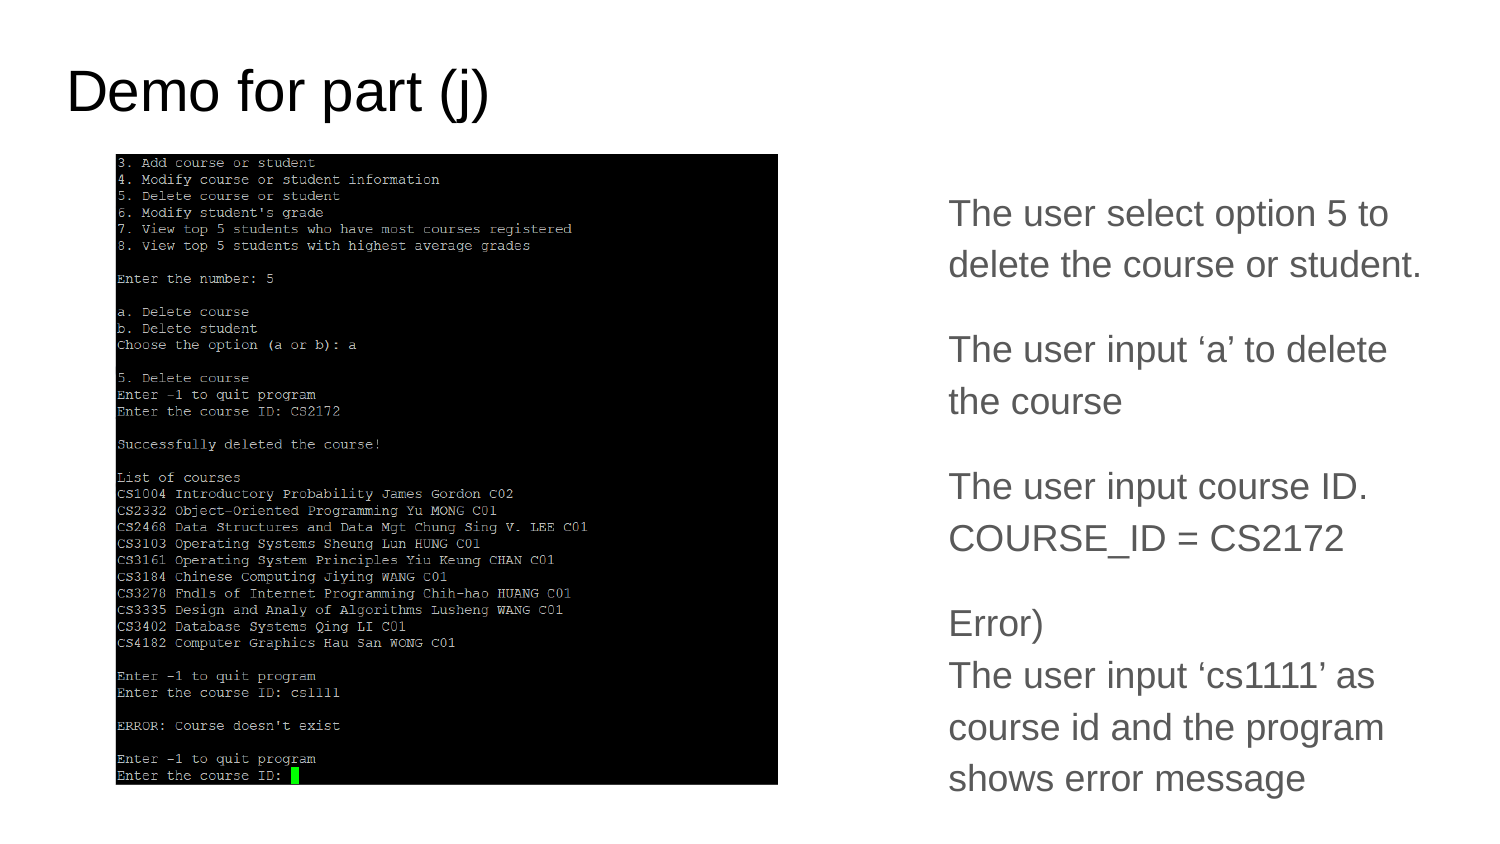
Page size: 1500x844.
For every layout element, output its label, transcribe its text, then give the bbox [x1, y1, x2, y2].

title Demo for part (j) [51, 38, 1449, 133]
list The user select option 5 to delete the course or student. The user input ‘a’ to delete the course The user input course ID. COURSE_ID = CS2172 Error) The user input ‘cs1111’ as course id and the program shows error message [933, 166, 1449, 807]
picture [115, 154, 779, 785]
